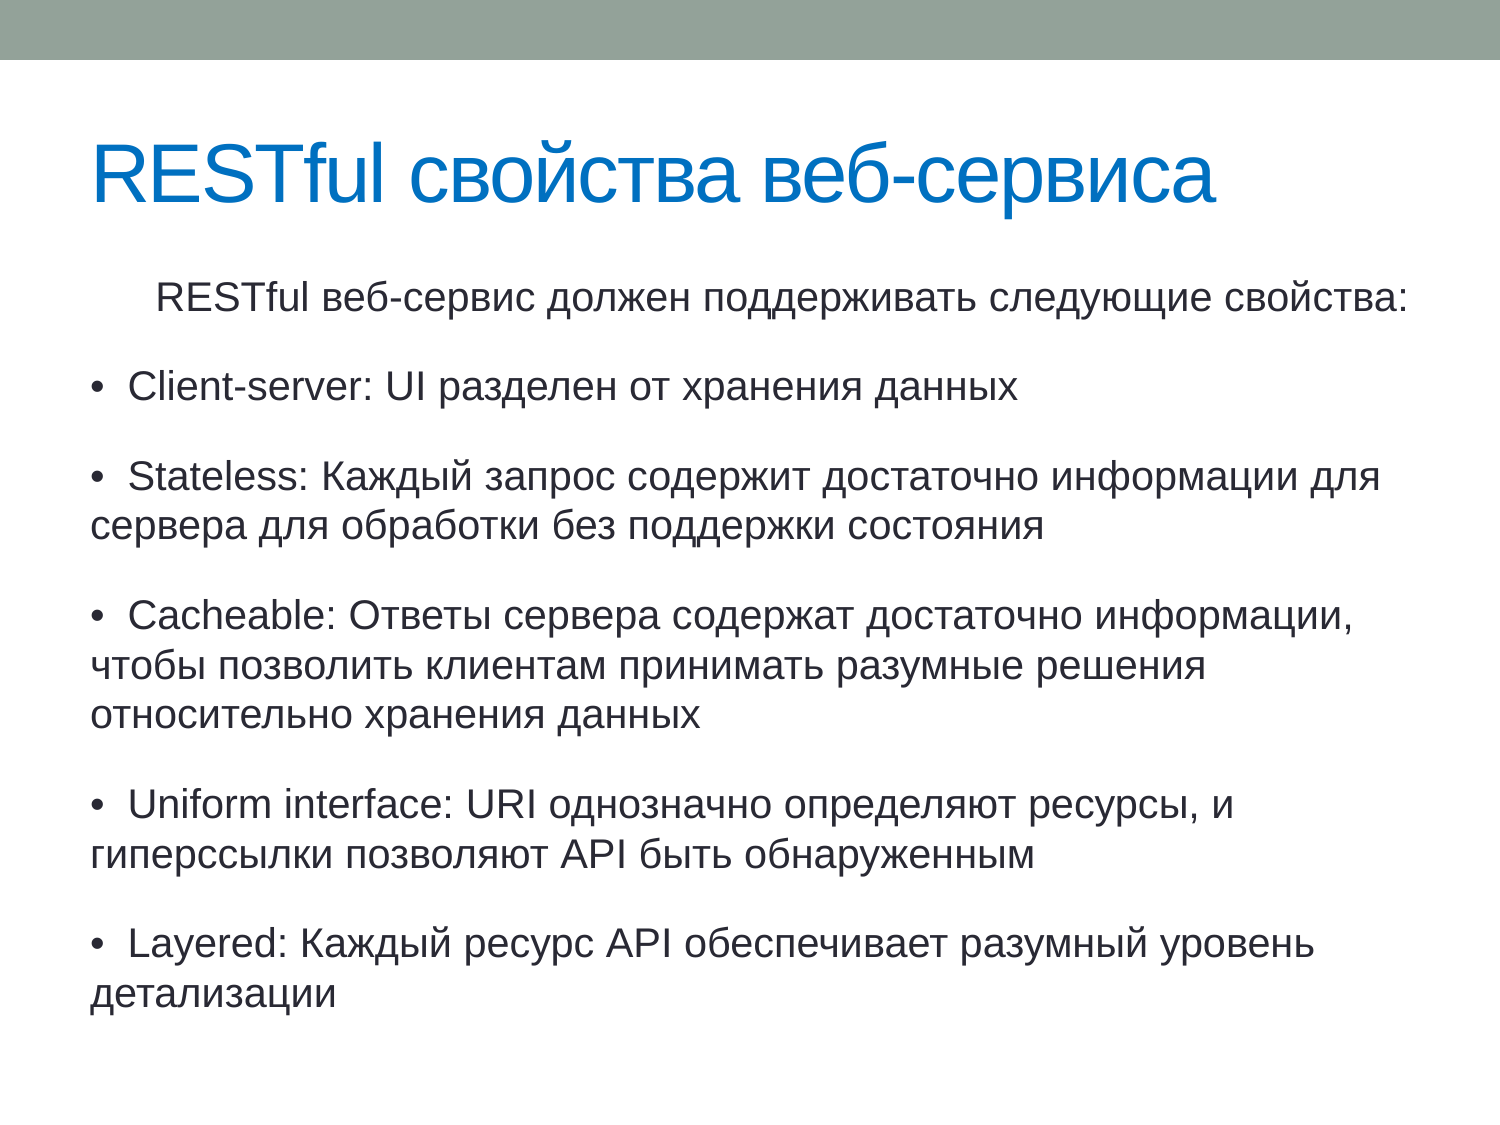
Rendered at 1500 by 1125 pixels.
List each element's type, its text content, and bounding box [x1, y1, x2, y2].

list RESTful веб-сервис должен поддерживать следующие свойства: • Client-server: UI разделен от хранения данных • Stateless: Каждый запрос содержит достаточно информации для сервера для обработки без поддержки состояния • Cacheable: Ответы сервера содержат достаточно информации, чтобы позволить клиентам принимать разумные решения относительно хранения данных • Uniform interface: URI однозначно определяют ресурсы, и гиперссылки позволяют API быть обнаруженным • Layered: Каждый ресурс API обеспечивает разумный уровень детализации [75, 262, 1425, 1063]
title RESTful свойства веб-сервиса [75, 87, 1425, 250]
